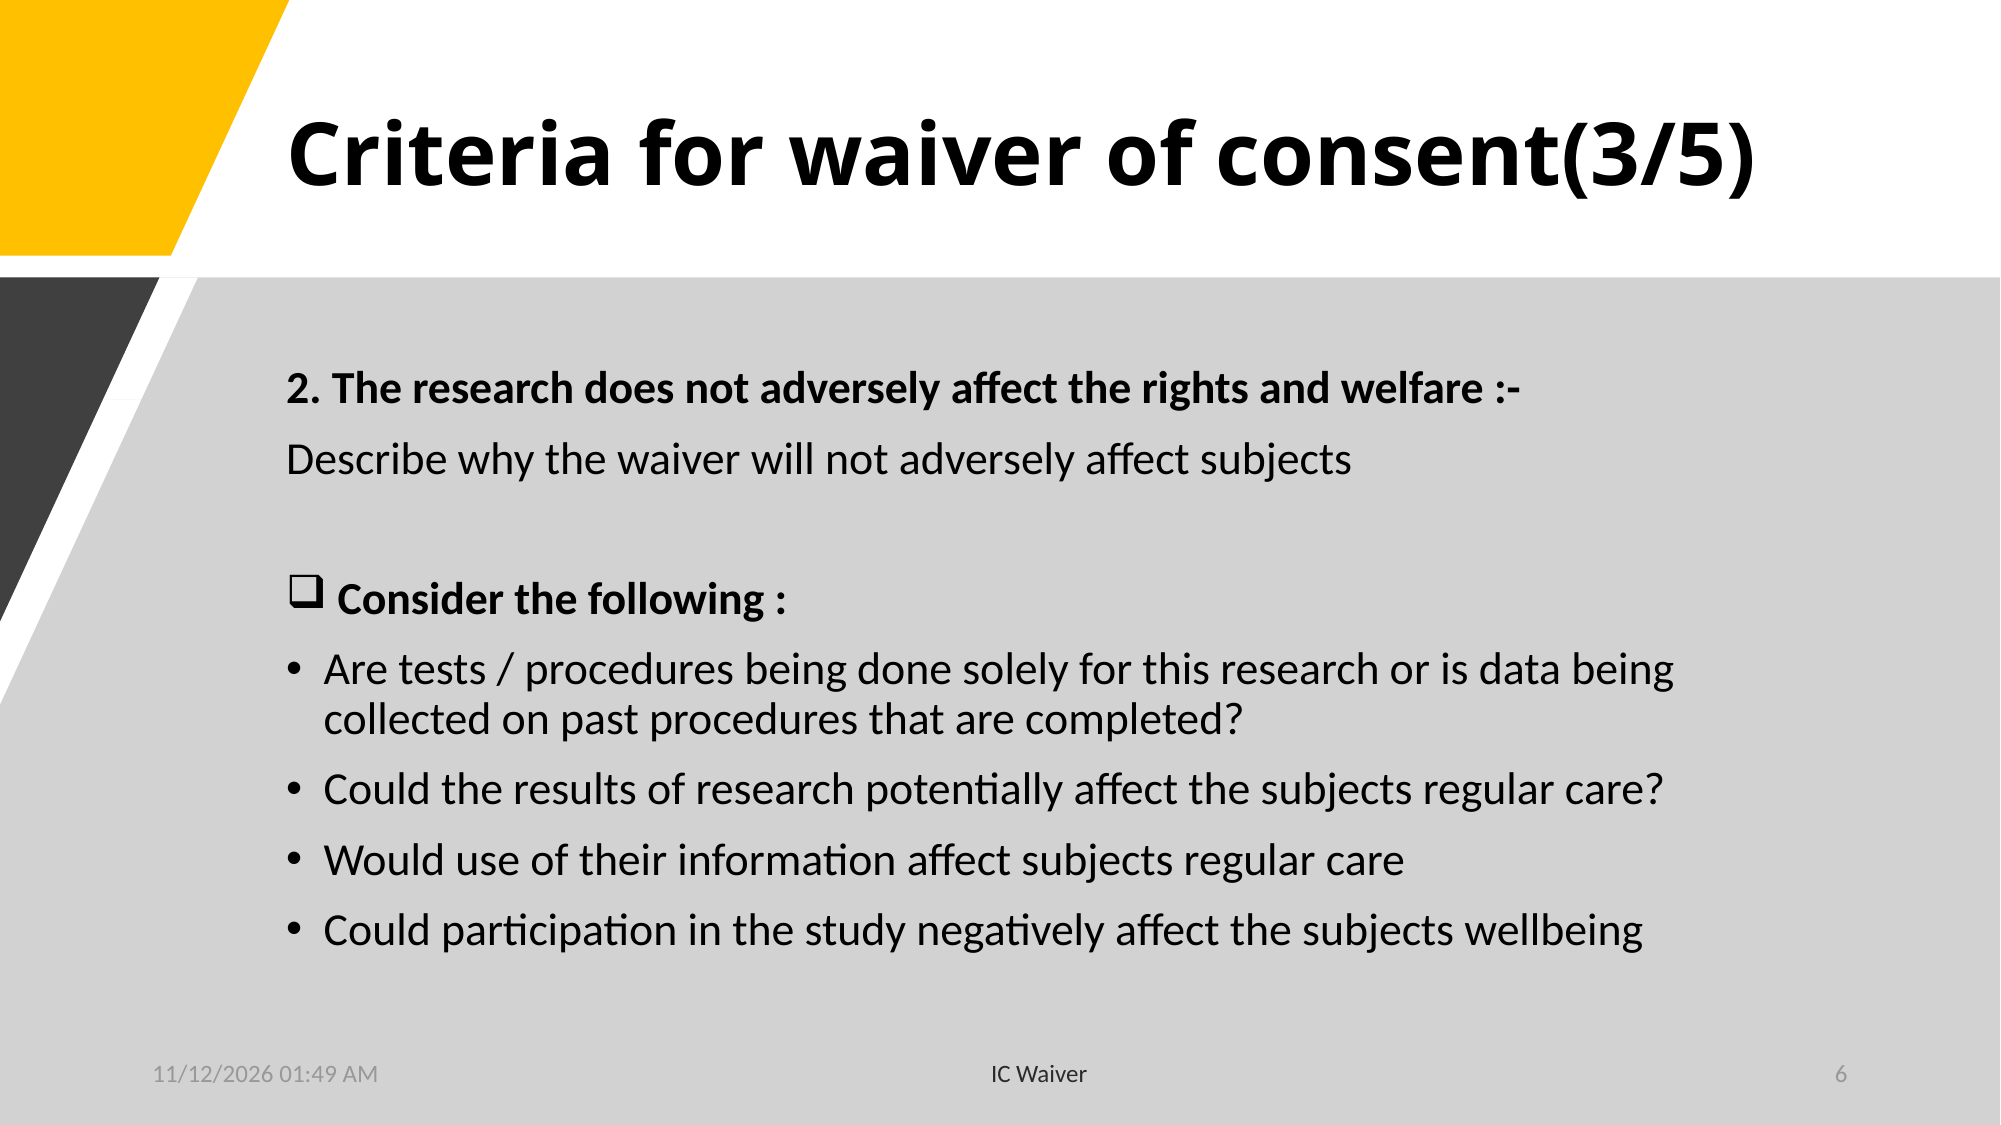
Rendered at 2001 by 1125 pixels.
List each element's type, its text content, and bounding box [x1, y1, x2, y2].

slide_number 6 [1412, 1042, 1863, 1103]
text_box [0, 0, 291, 257]
text_box [0, 276, 162, 622]
footer IC Waiver [701, 1042, 1377, 1103]
title Criteria for waiver of consent(3/5) [271, 60, 1808, 255]
text_box [0, 276, 2000, 1125]
list 2. The research does not adversely affect the rights and welfare :- Describe why the waiver will not adversely affect subjects Consider the following : Are tests / procedures being done solely for this research or is data being collected on past procedures that are completed? Could the results of research potentially affect the subjects regular care? Would use of their information affect subjects regular care Could participation in the study negatively affect the subjects wellbeing [271, 356, 1808, 1020]
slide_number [137, 1042, 588, 1103]
